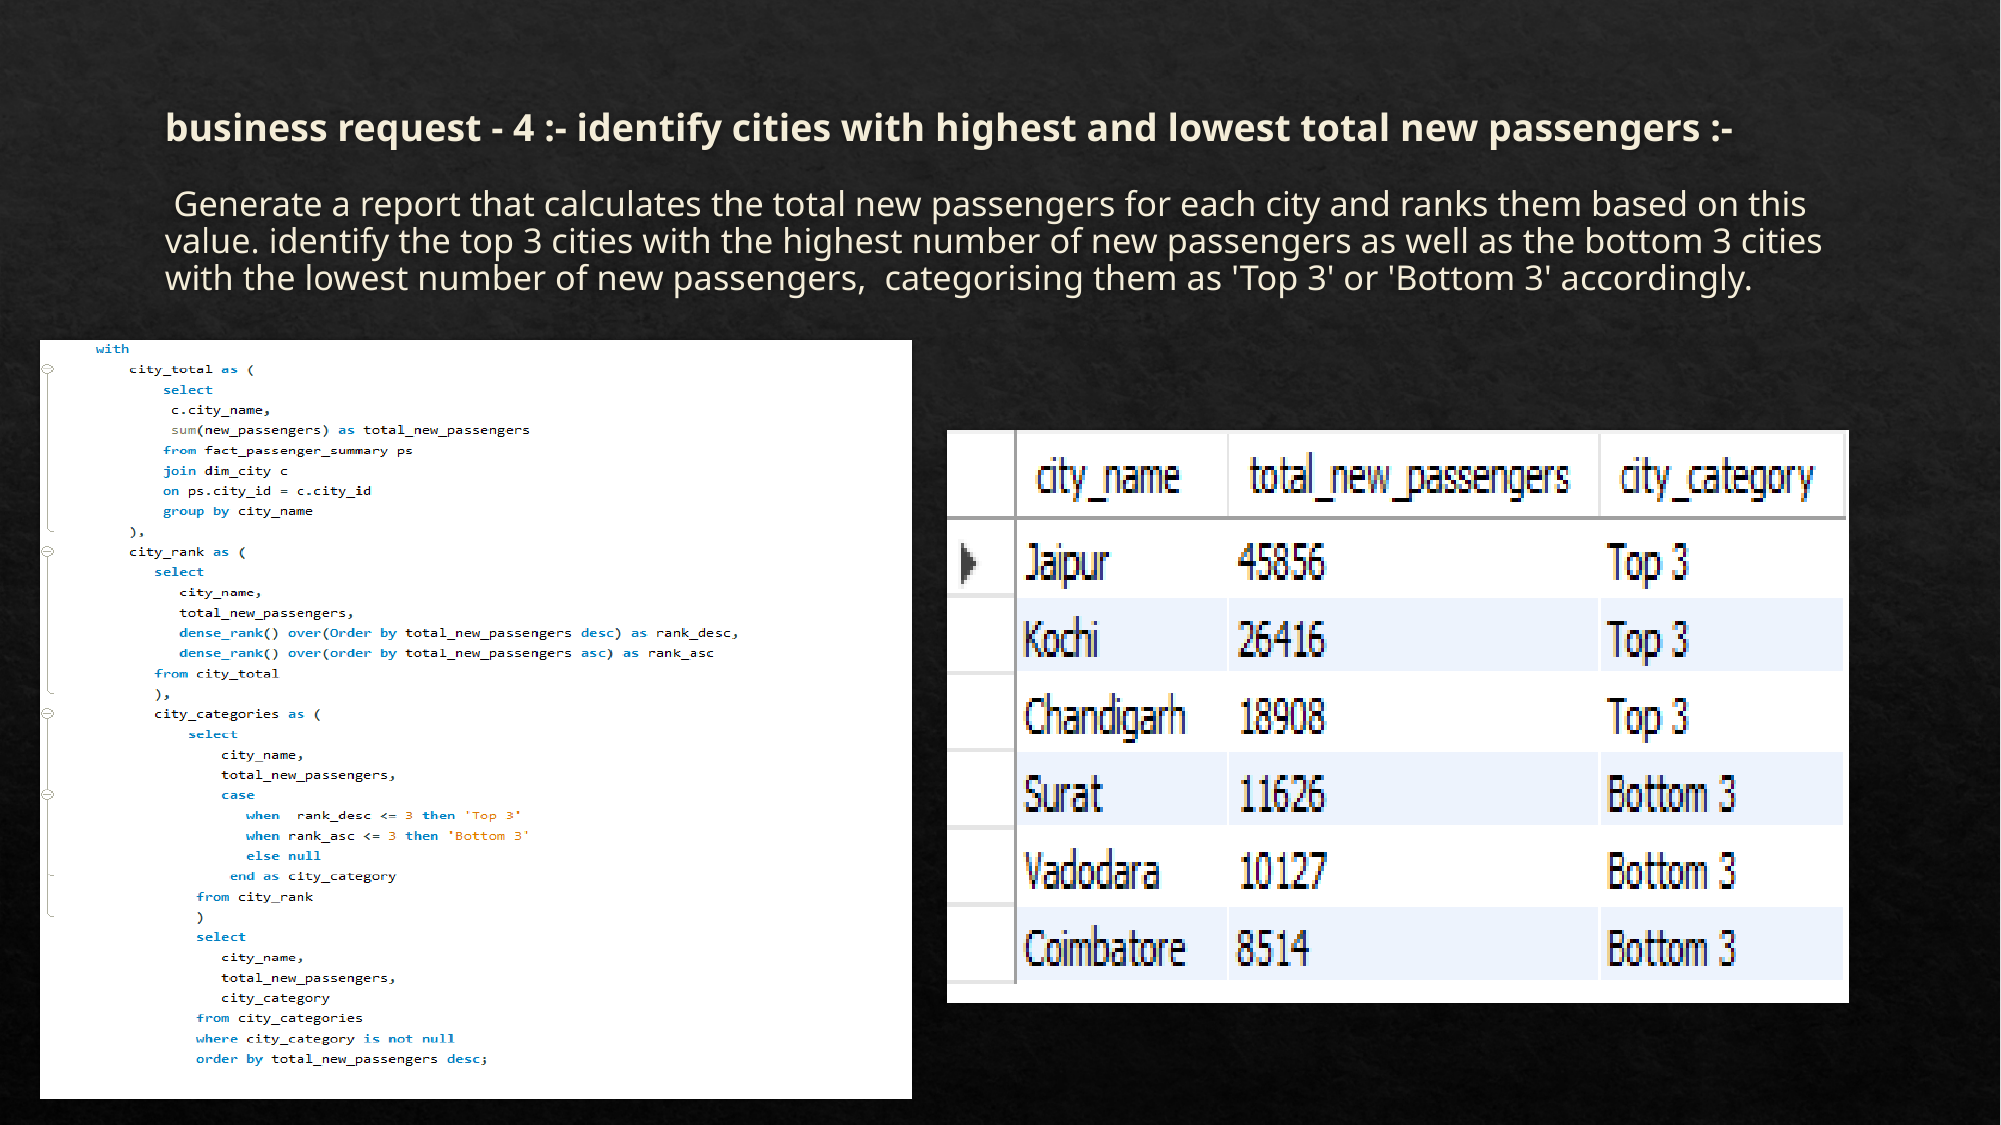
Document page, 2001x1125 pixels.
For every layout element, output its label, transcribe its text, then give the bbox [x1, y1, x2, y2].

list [946, 430, 1849, 1003]
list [39, 340, 913, 1100]
title business request - 4 :- identify cities with highest and lowest total new passengers :- Generate a report that calculates the total new passengers for each city and ranks them based on this value. identify the top 3 cities with the highest number of new passengers as well as the bottom 3 cities with the lowest number of new passengers, categorising them as 'Top 3' or 'Bottom 3' accordingly. [149, 99, 1849, 307]
